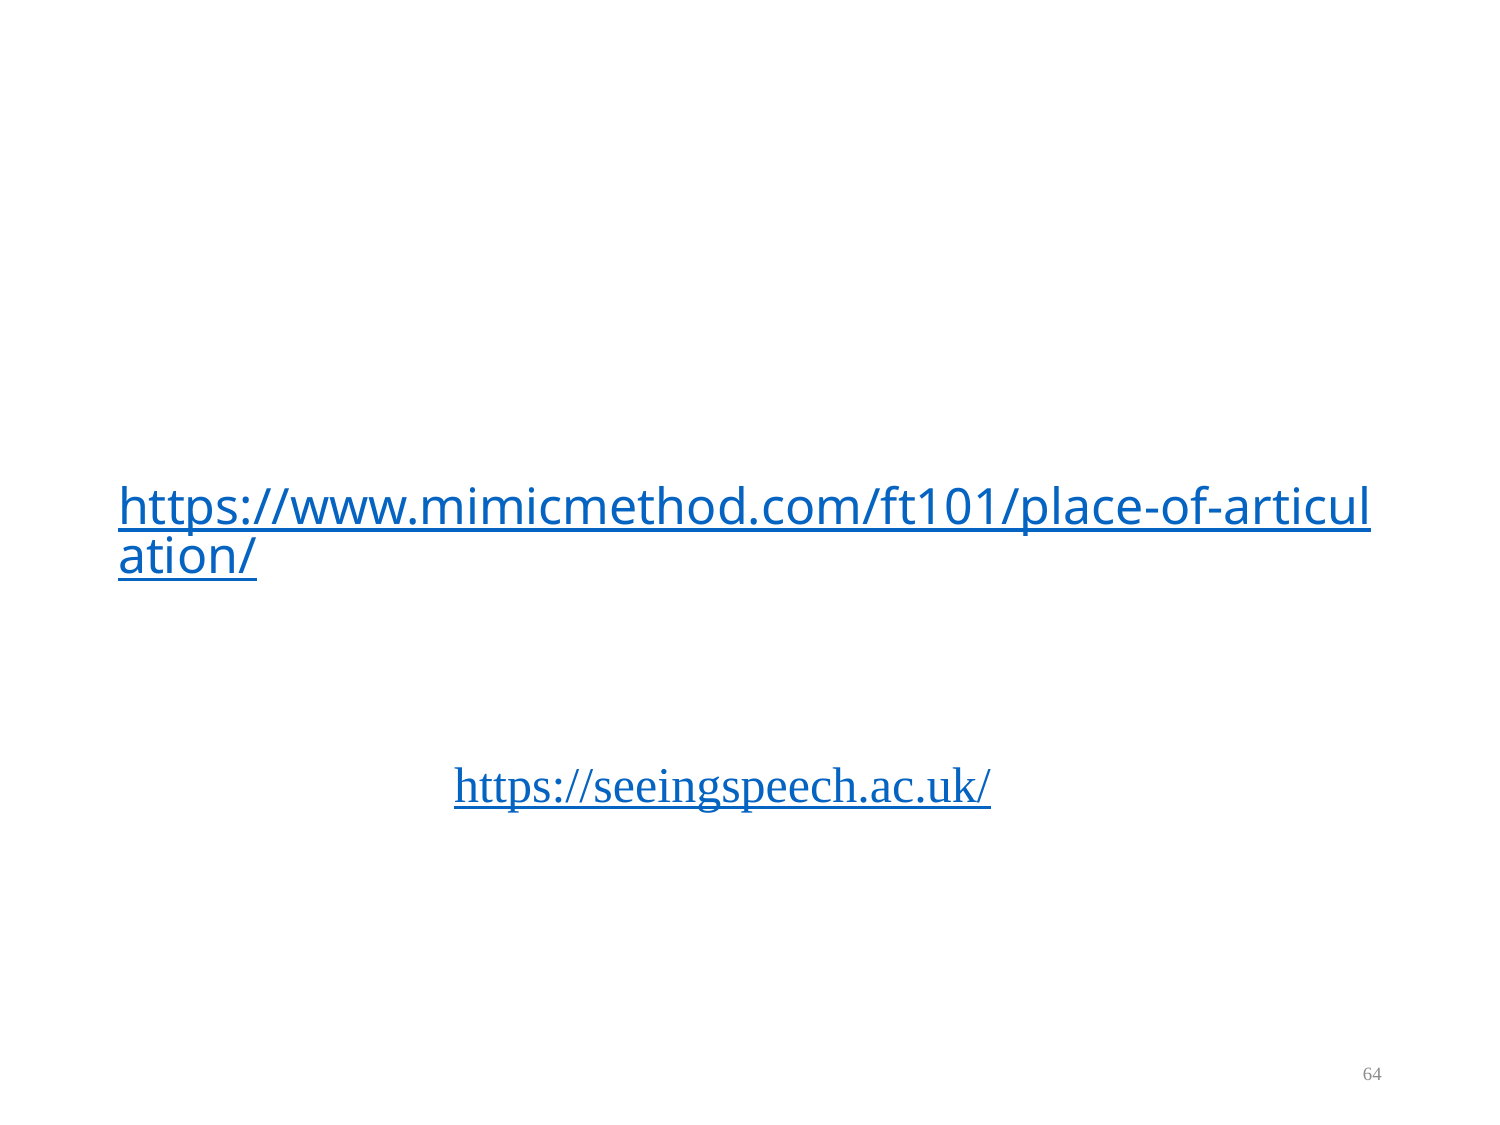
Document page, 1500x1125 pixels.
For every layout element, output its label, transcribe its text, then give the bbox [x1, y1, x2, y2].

title https://www.mimicmethod.com/ft101/place-of-articulation/ [103, 412, 1397, 600]
slide_number 64 [1059, 1042, 1397, 1103]
text_box https://seeingspeech.ac.uk/ [439, 745, 1007, 821]
